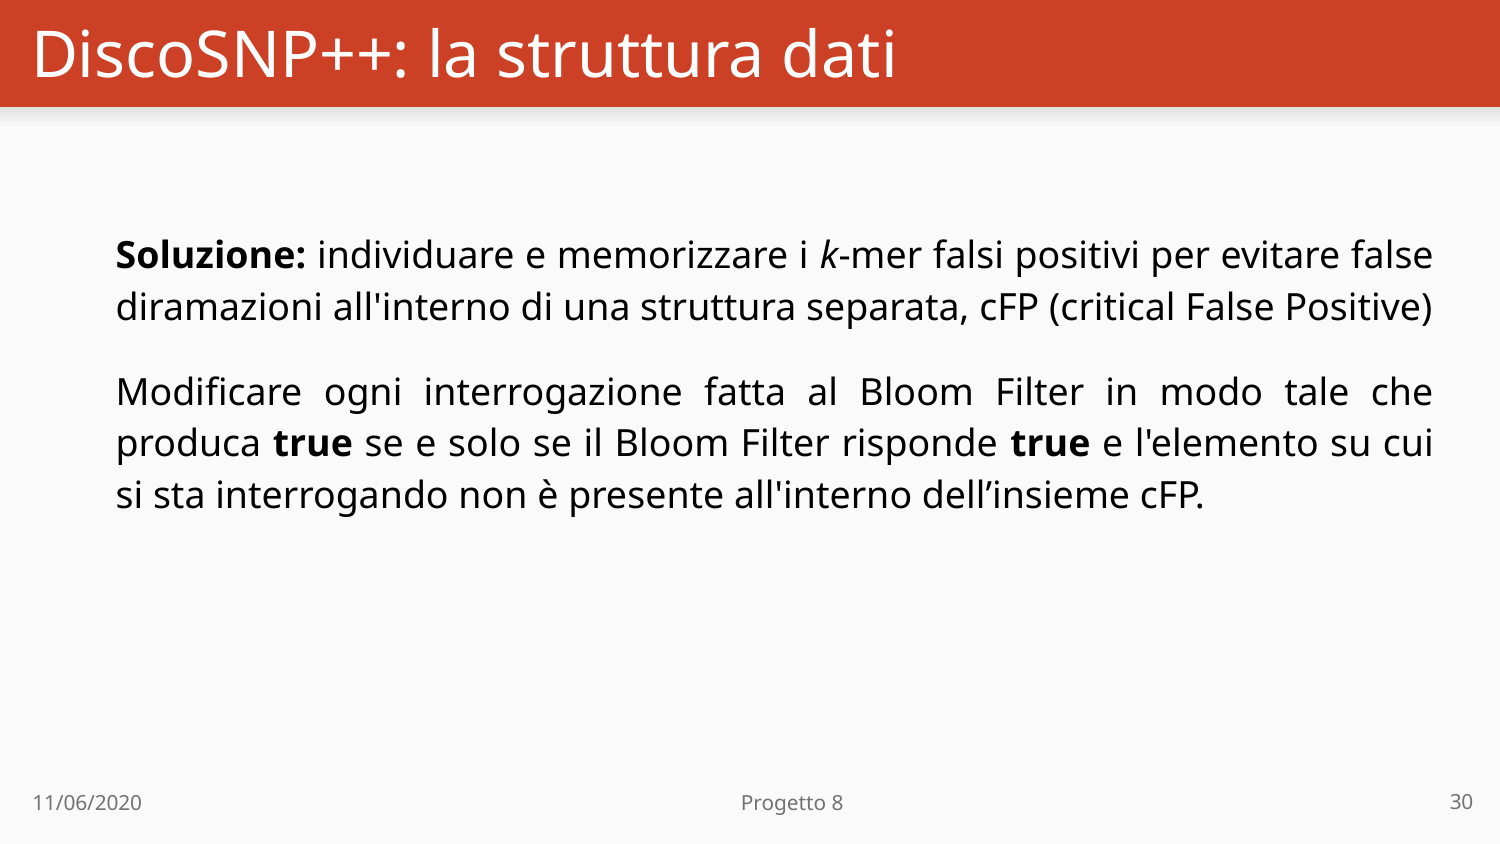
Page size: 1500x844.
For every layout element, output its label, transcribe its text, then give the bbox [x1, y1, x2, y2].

text_box 11/06/2020 Progetto 8 [17, 770, 1015, 835]
slide_number 30 [1398, 770, 1489, 835]
list Soluzione: individuare e memorizzare i k-mer falsi positivi per evitare false diramazioni all'interno di una struttura separata, cFP (critical False Positive) Modificare ogni interrogazione fatta al Bloom Filter in modo tale che produca true se e solo se il Bloom Filter risponde true e l'elemento su cui si sta interrogando non è presente all'interno dell’insieme cFP. [100, 209, 1450, 748]
title DiscoSNP++: la struttura dati [16, 2, 1464, 102]
